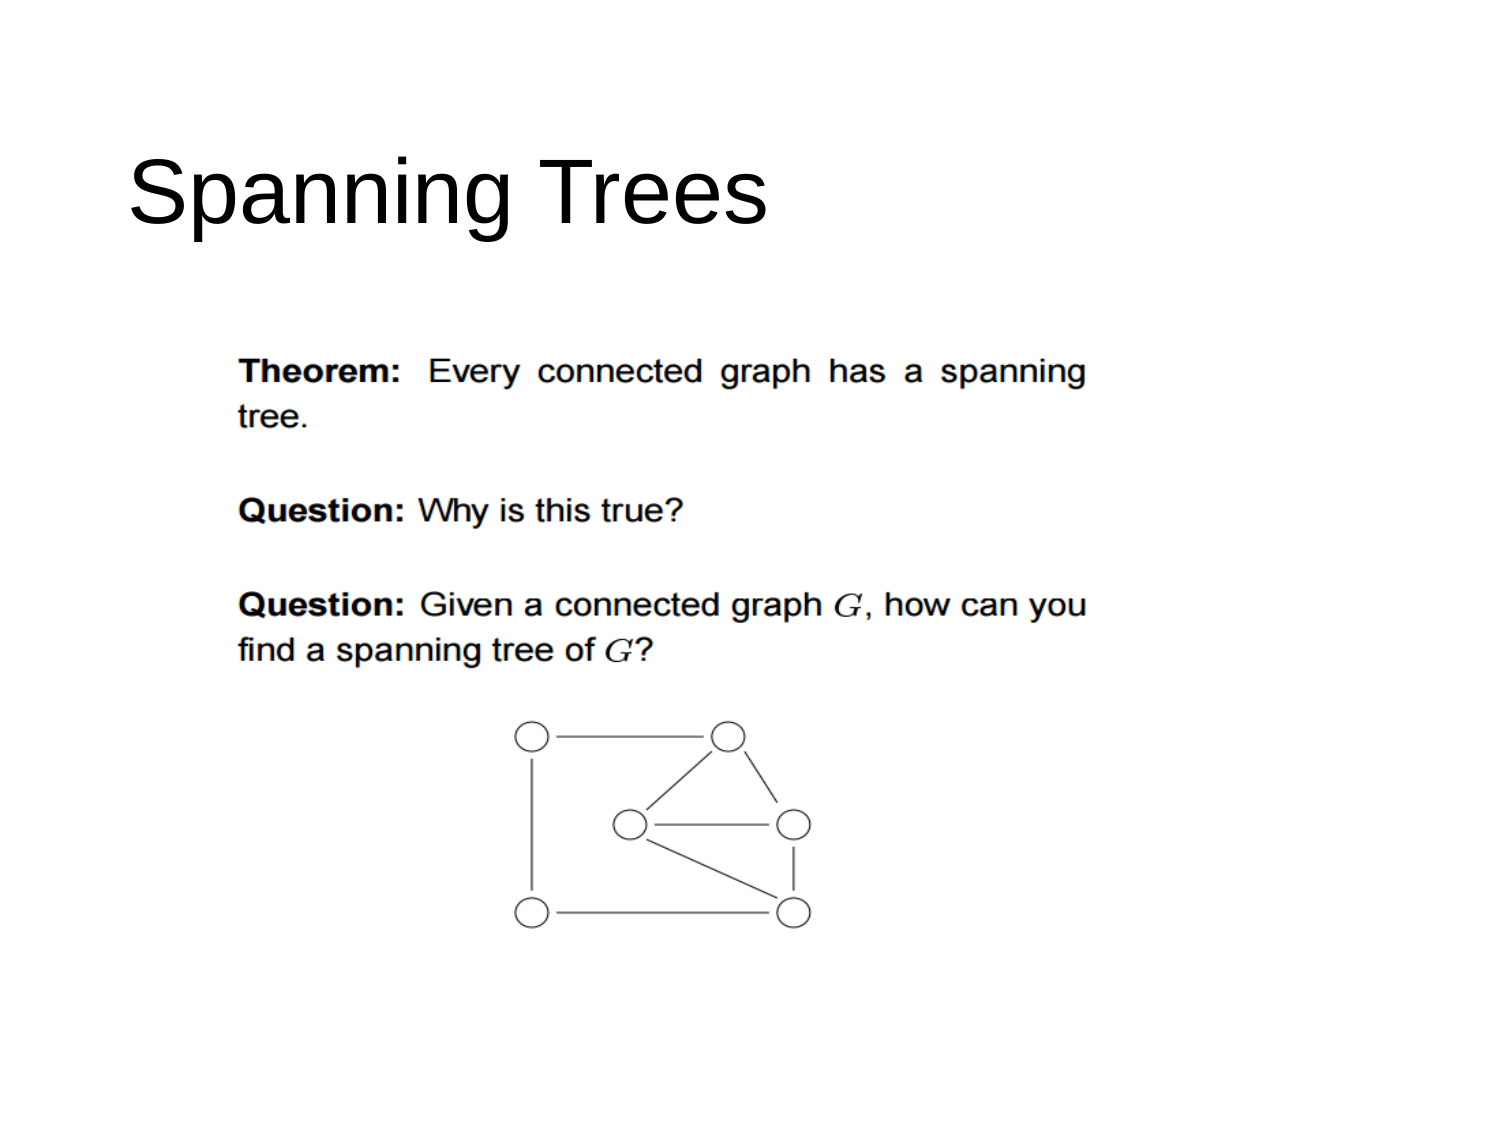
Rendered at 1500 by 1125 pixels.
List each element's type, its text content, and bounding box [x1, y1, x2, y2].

picture [130, 316, 1167, 973]
title Spanning Trees [112, 92, 1388, 296]
